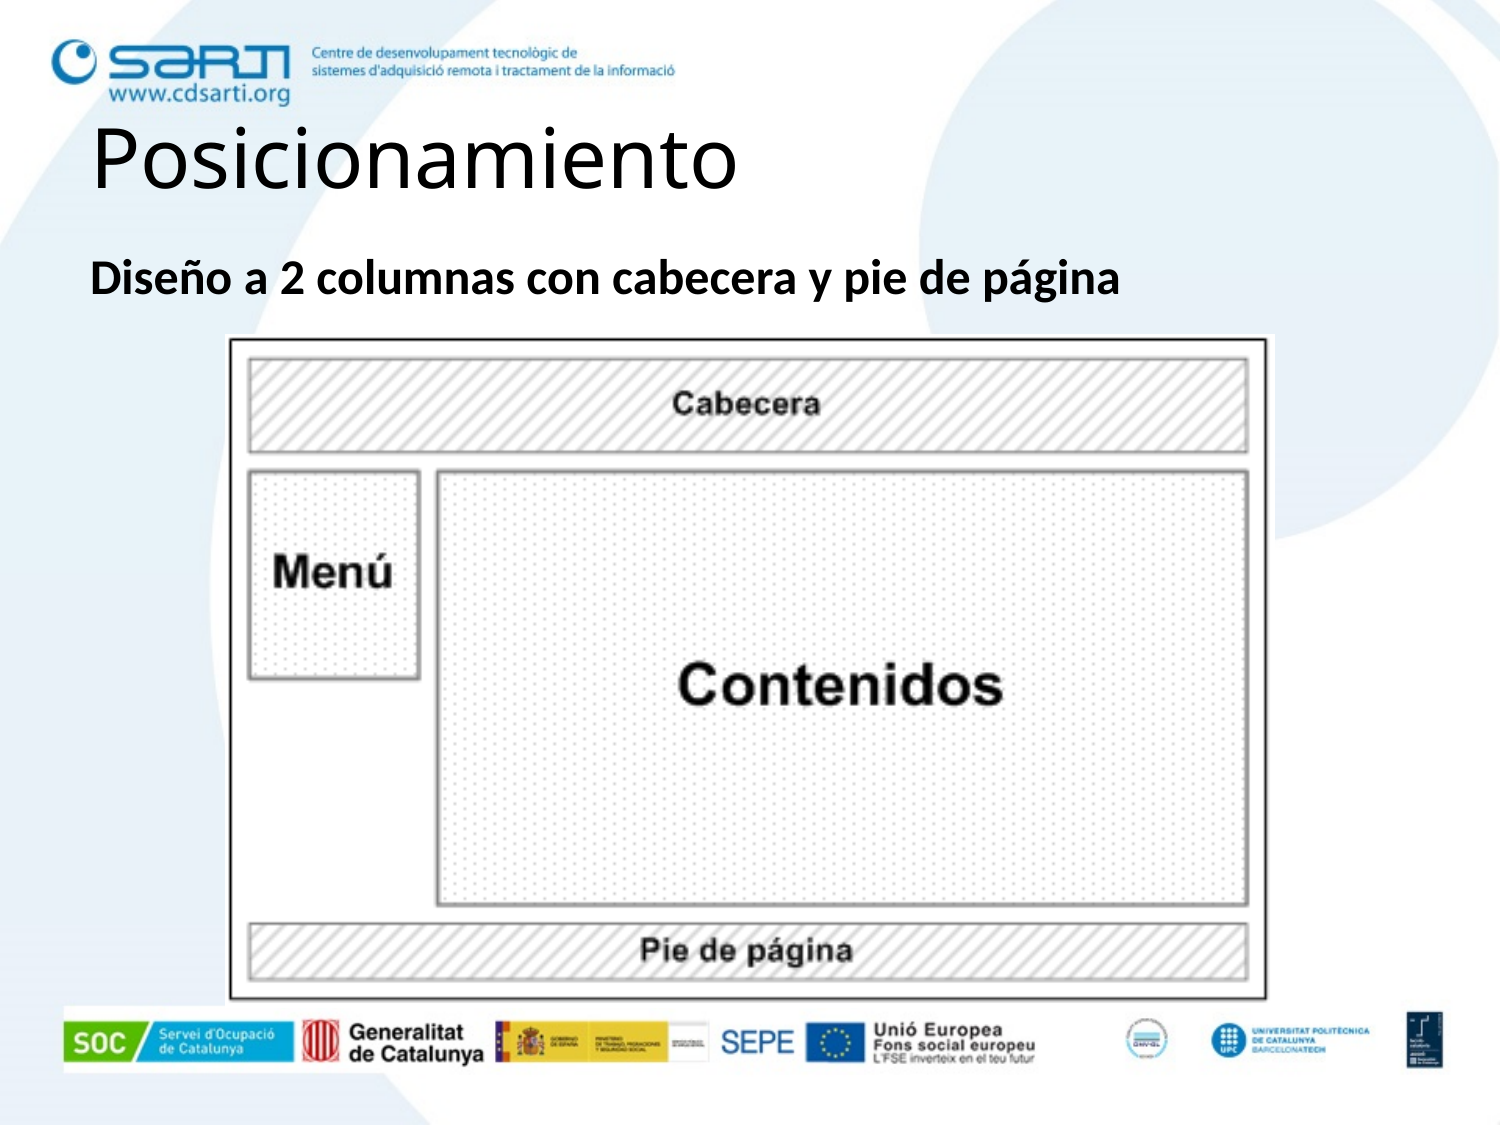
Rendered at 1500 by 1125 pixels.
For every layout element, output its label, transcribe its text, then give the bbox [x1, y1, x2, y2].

list Diseño a 2 columnas con cabecera y pie de página [75, 243, 1425, 1005]
title Posicionamiento [75, 90, 1425, 233]
picture [0, 0, 1500, 1125]
